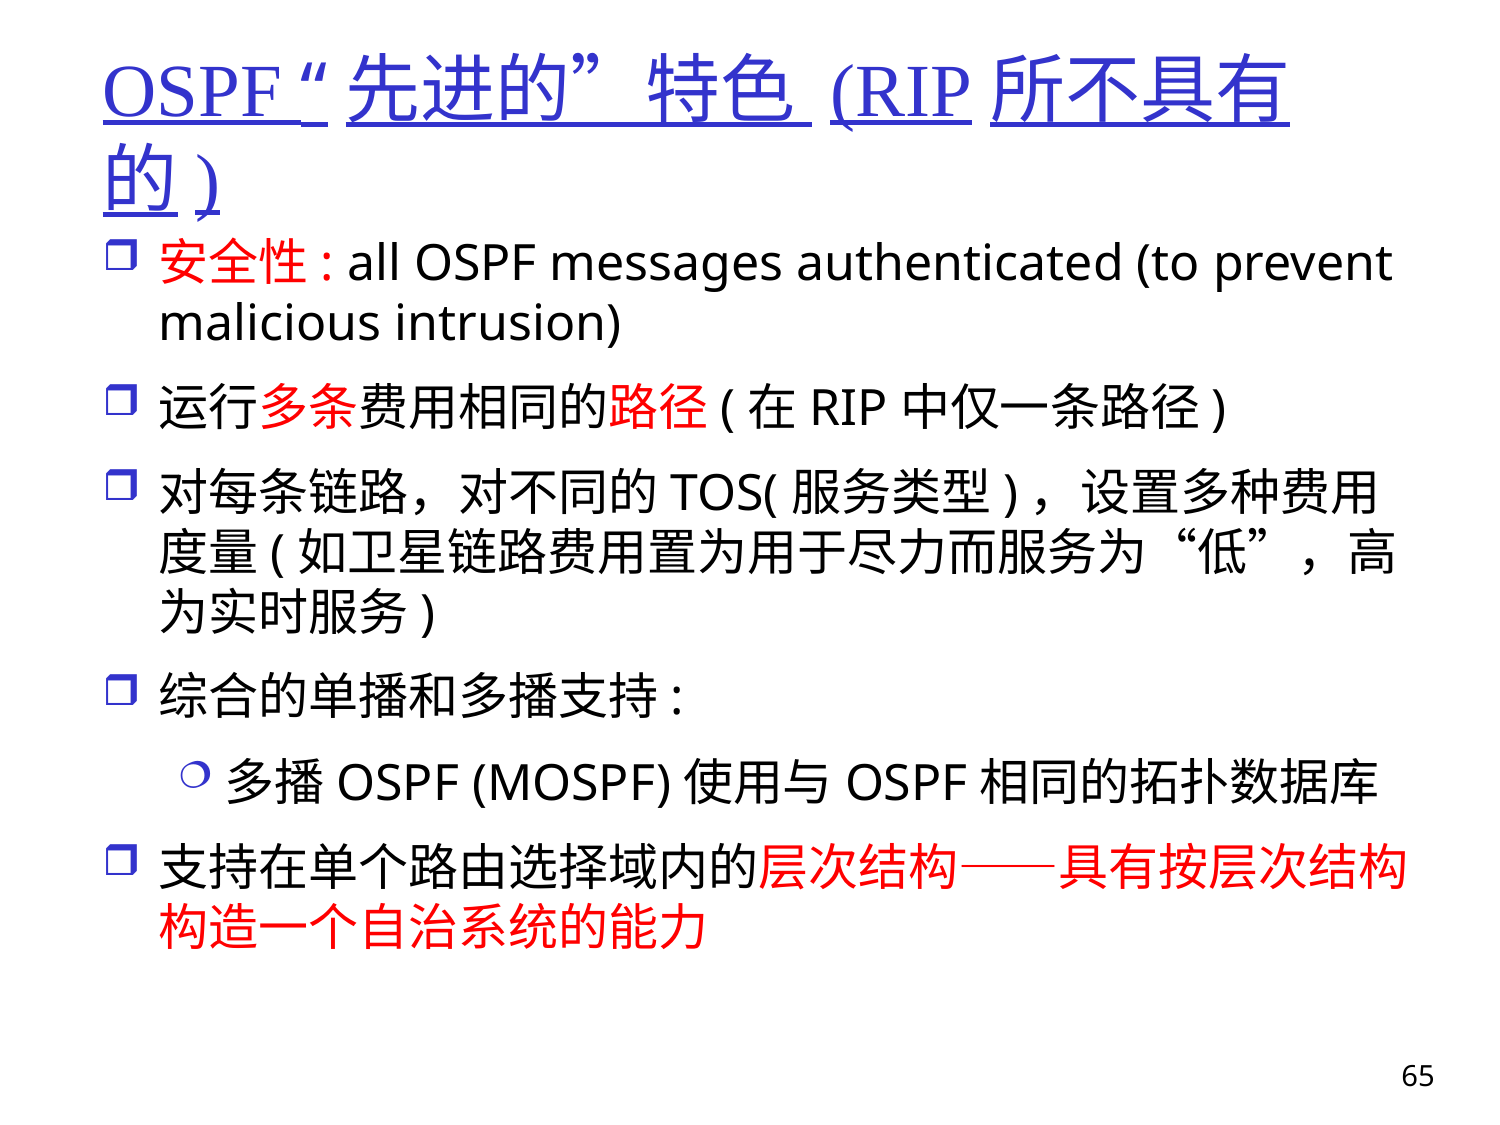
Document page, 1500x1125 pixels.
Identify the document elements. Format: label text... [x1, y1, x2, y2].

list 安全性: all OSPF messages authenticated (to prevent malicious intrusion) 运行多条费用相同的路径(在RIP中仅一条路径) 对每条链路，对不同的TOS(服务类型)，设置多种费用度量(如卫星链路费用置为用于尽力而服务为“低”，高为实时服务) 综合的单播和多播支持: 多播OSPF (MOSPF)使用与OSPF相同的拓扑数据库 支持在单个路由选择域内的层次结构——具有按层次结构构造一个自治系统的能力 [87, 222, 1438, 1023]
title OSPF “先进的”特色 (RIP所不具有的) [87, 37, 1363, 222]
slide_number 65 [1339, 1050, 1450, 1125]
